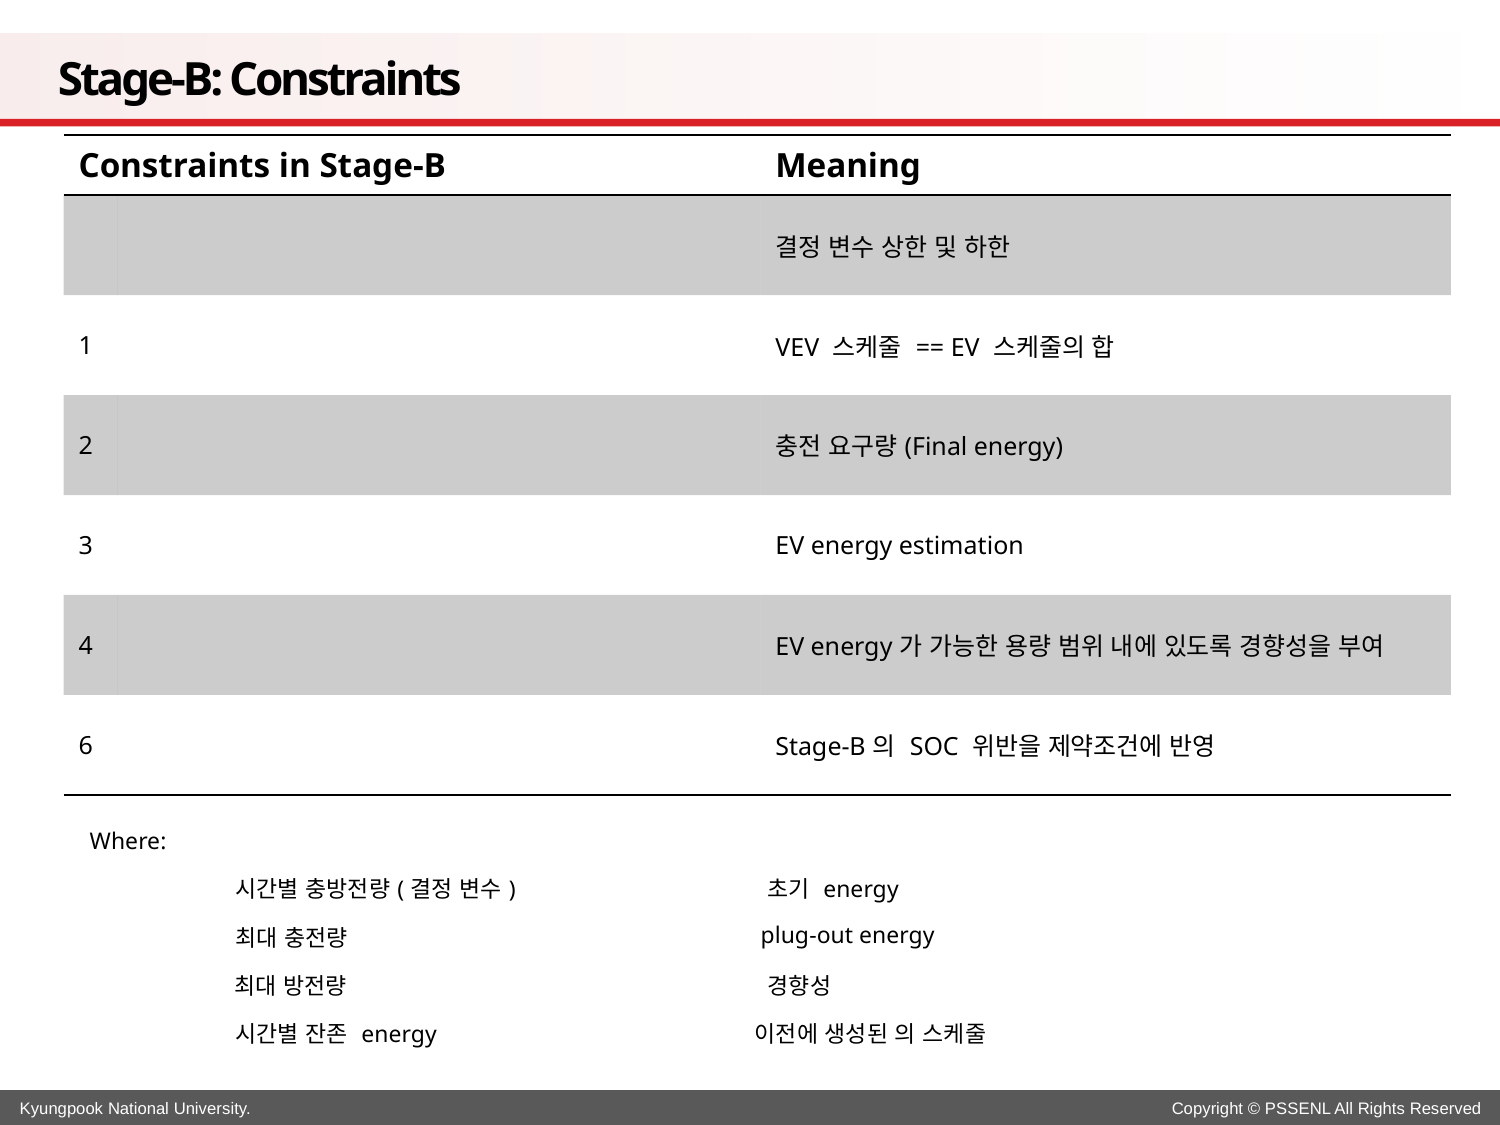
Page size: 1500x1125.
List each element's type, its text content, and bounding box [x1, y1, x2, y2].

title Stage-B: Constraints [43, 35, 1498, 120]
